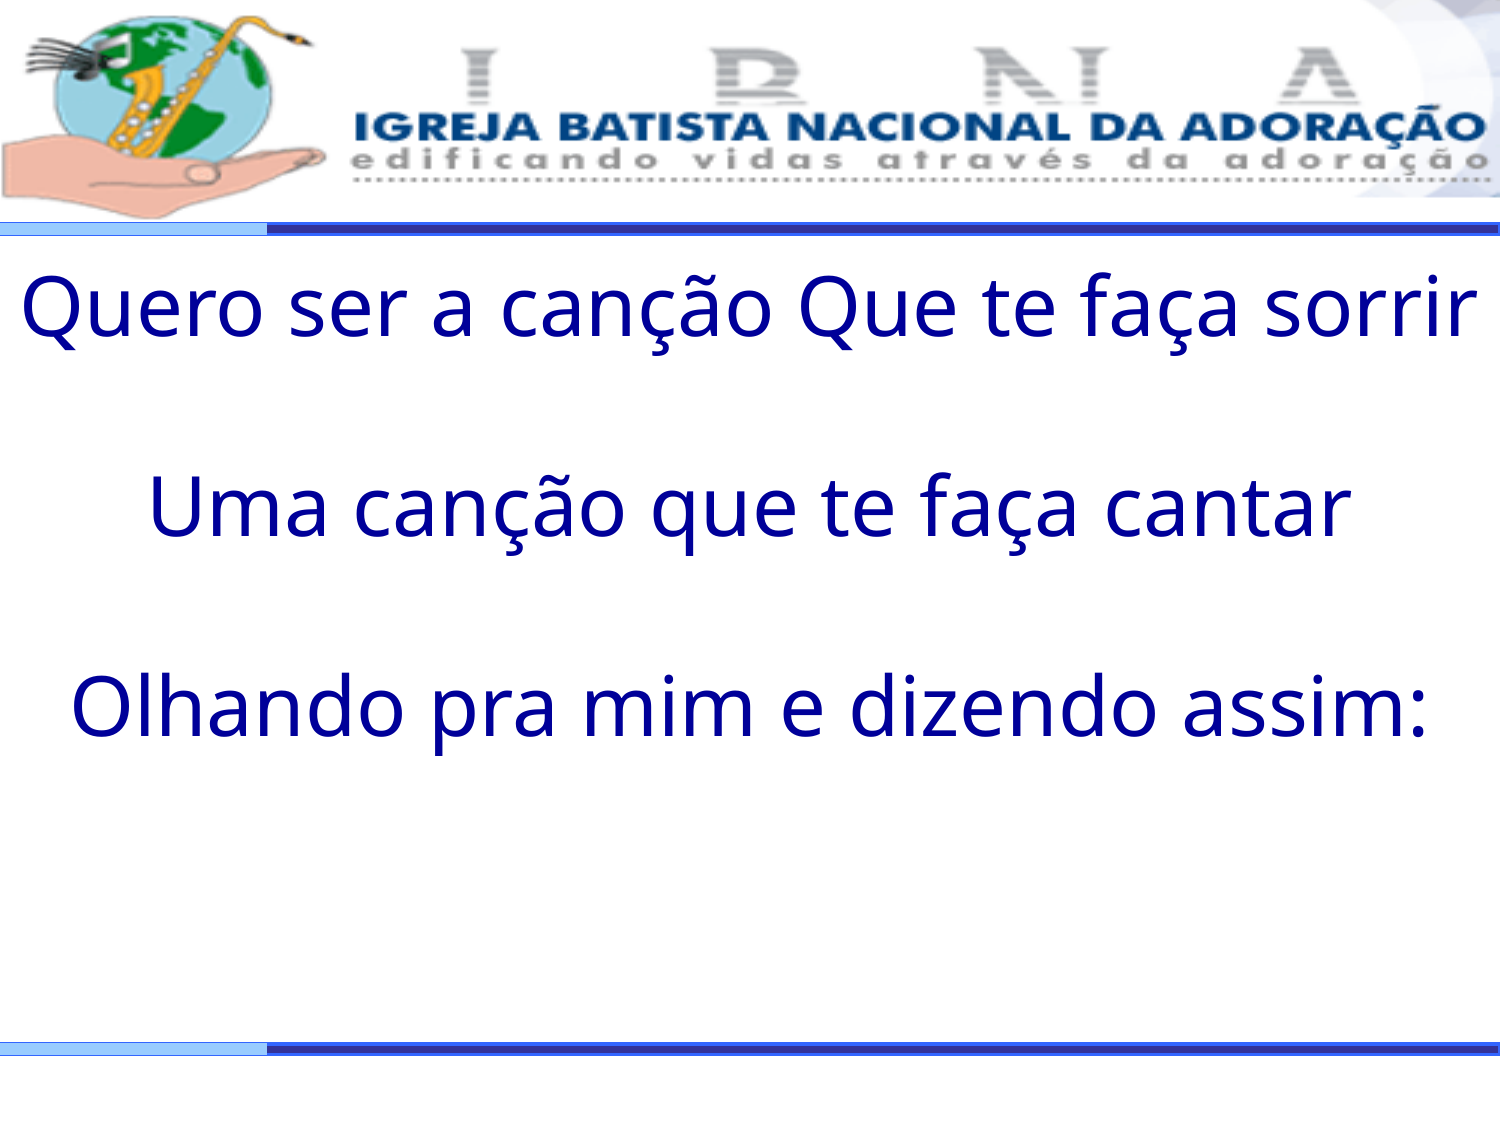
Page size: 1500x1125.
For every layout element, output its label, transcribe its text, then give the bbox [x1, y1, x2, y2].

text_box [0, 0, 739, 247]
text_box Quero ser a canção Que te faça sorrir Uma canção que te faça cantar Olhando pra mim e dizendo assim: [0, 254, 739, 761]
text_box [744, 299, 756, 1125]
text_box Quero ser a canção Que te faça sorrir Uma canção que te faça cantar Olhando pra mim e dizendo assim: [760, 253, 1500, 761]
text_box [760, 0, 1500, 247]
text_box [744, 0, 756, 298]
